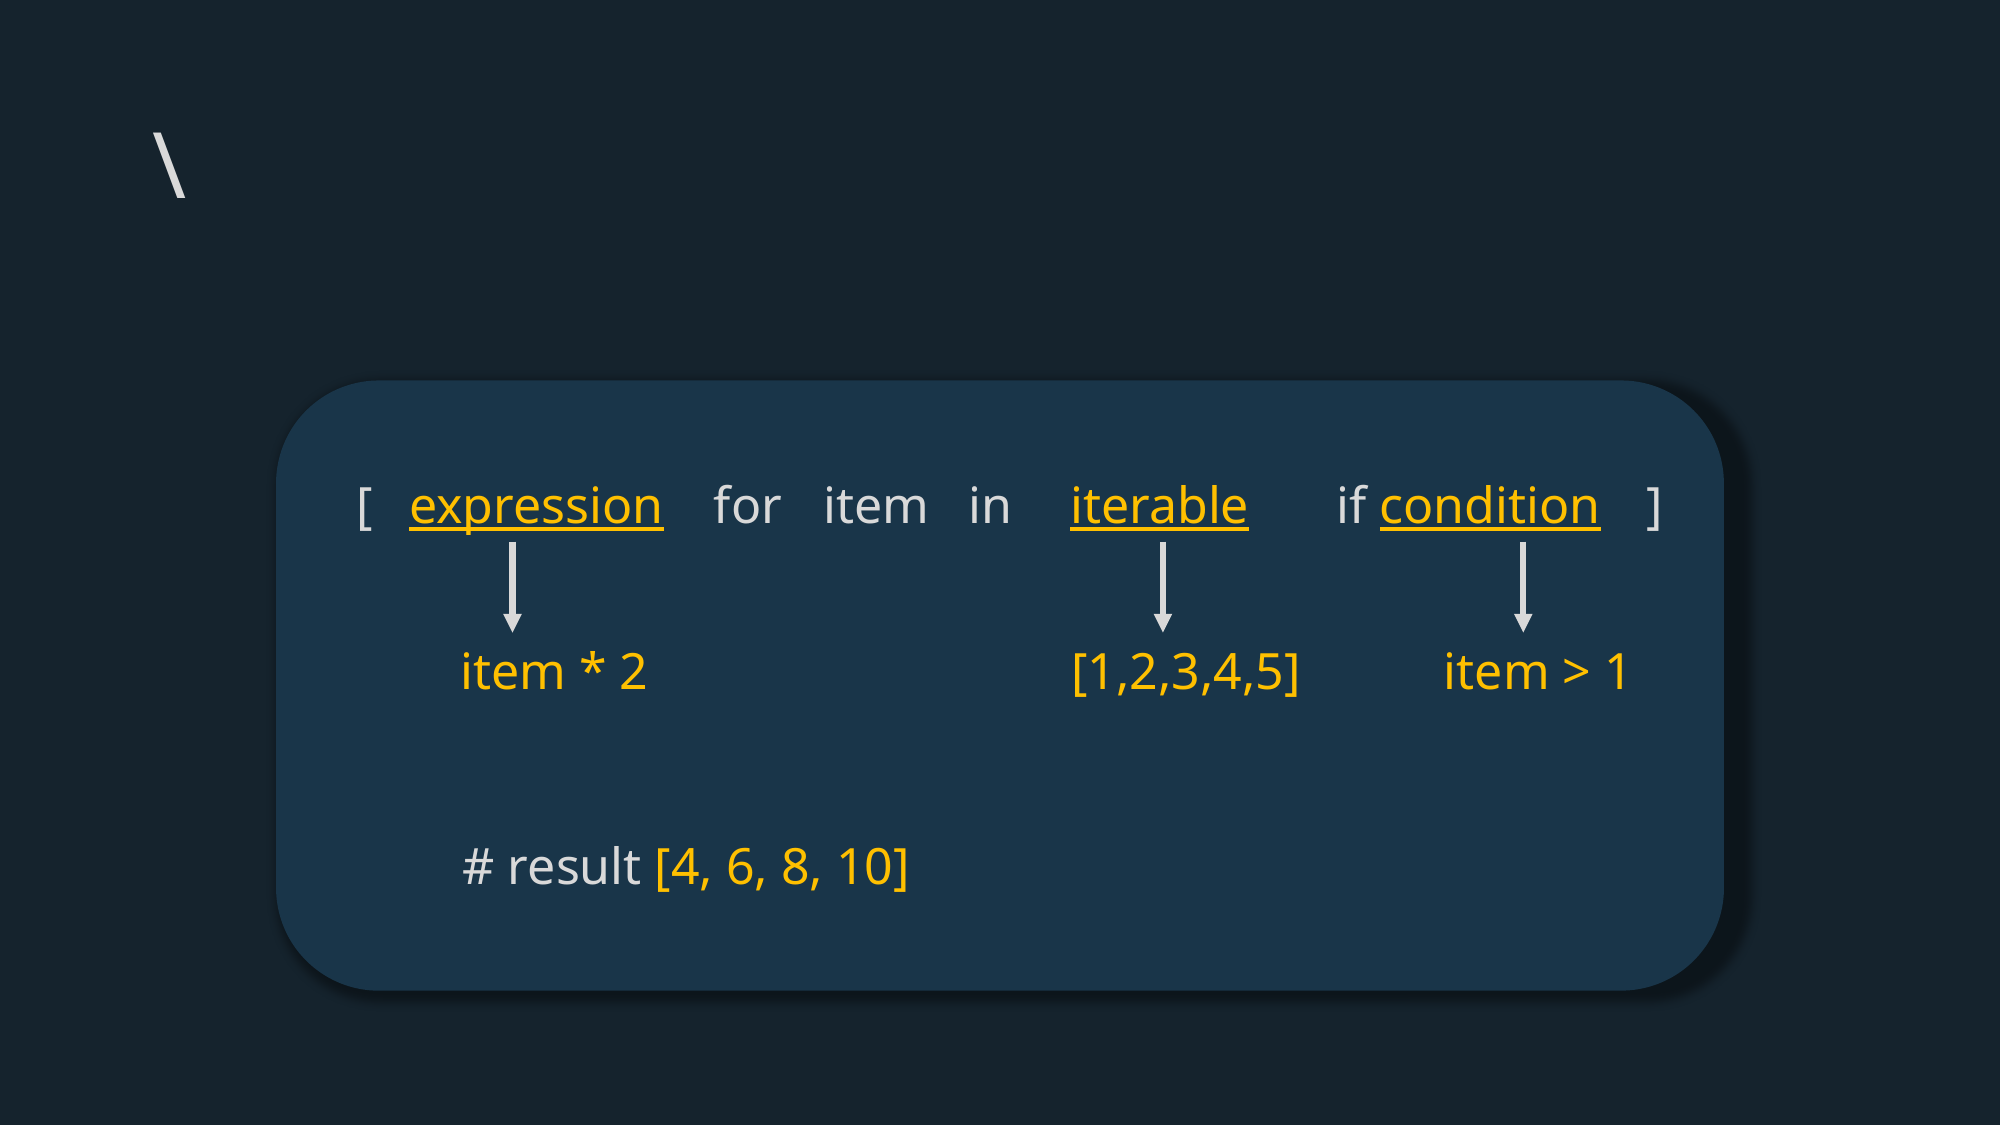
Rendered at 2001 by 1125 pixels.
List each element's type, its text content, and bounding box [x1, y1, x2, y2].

text_box # result [4, 6, 8, 10] [447, 827, 925, 903]
text_box item * 2 [445, 632, 664, 708]
text_box [ [341, 465, 388, 541]
text_box [1,2,3,4,5] [1056, 632, 1316, 708]
text_box iterable [1055, 465, 1265, 541]
text_box item [808, 465, 945, 541]
text_box if condition [1321, 465, 1617, 541]
text_box for [699, 465, 798, 541]
text_box [276, 380, 1724, 991]
title \ [137, 59, 1863, 278]
text_box in [953, 465, 1028, 541]
text_box ] [1631, 465, 1679, 541]
text_box item > 1 [1429, 632, 1648, 708]
text_box expression [394, 465, 679, 541]
